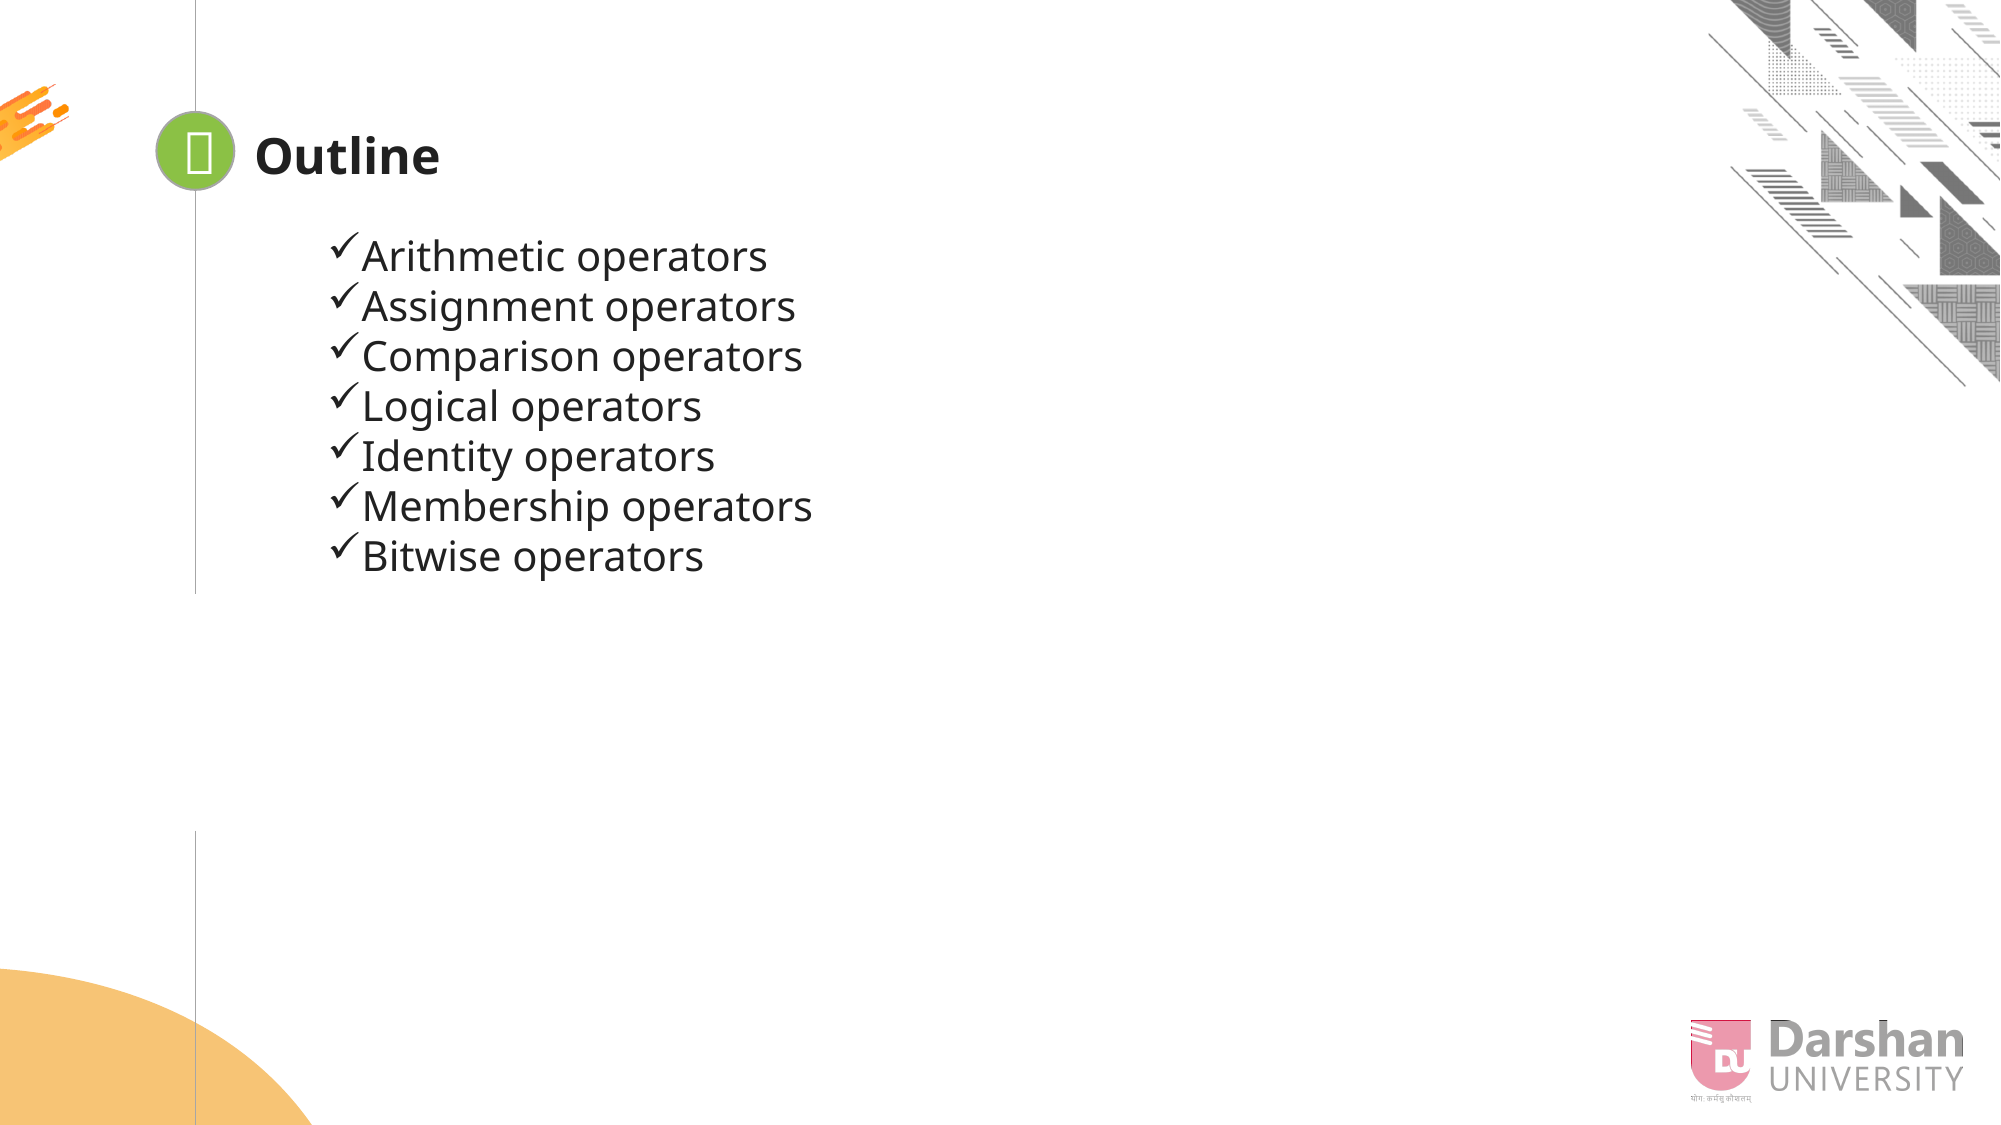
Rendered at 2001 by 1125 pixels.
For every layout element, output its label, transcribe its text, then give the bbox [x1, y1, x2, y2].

text_box a = max(2,90) print(a) [1691, 1020, 1963, 1103]
picture [0, 65, 90, 193]
text_box Outline Arithmetic operators Assignment operators Comparison operators Logical operators Identity operators Membership operators Bitwise operators [239, 116, 1045, 587]
text_box  [155, 110, 236, 191]
